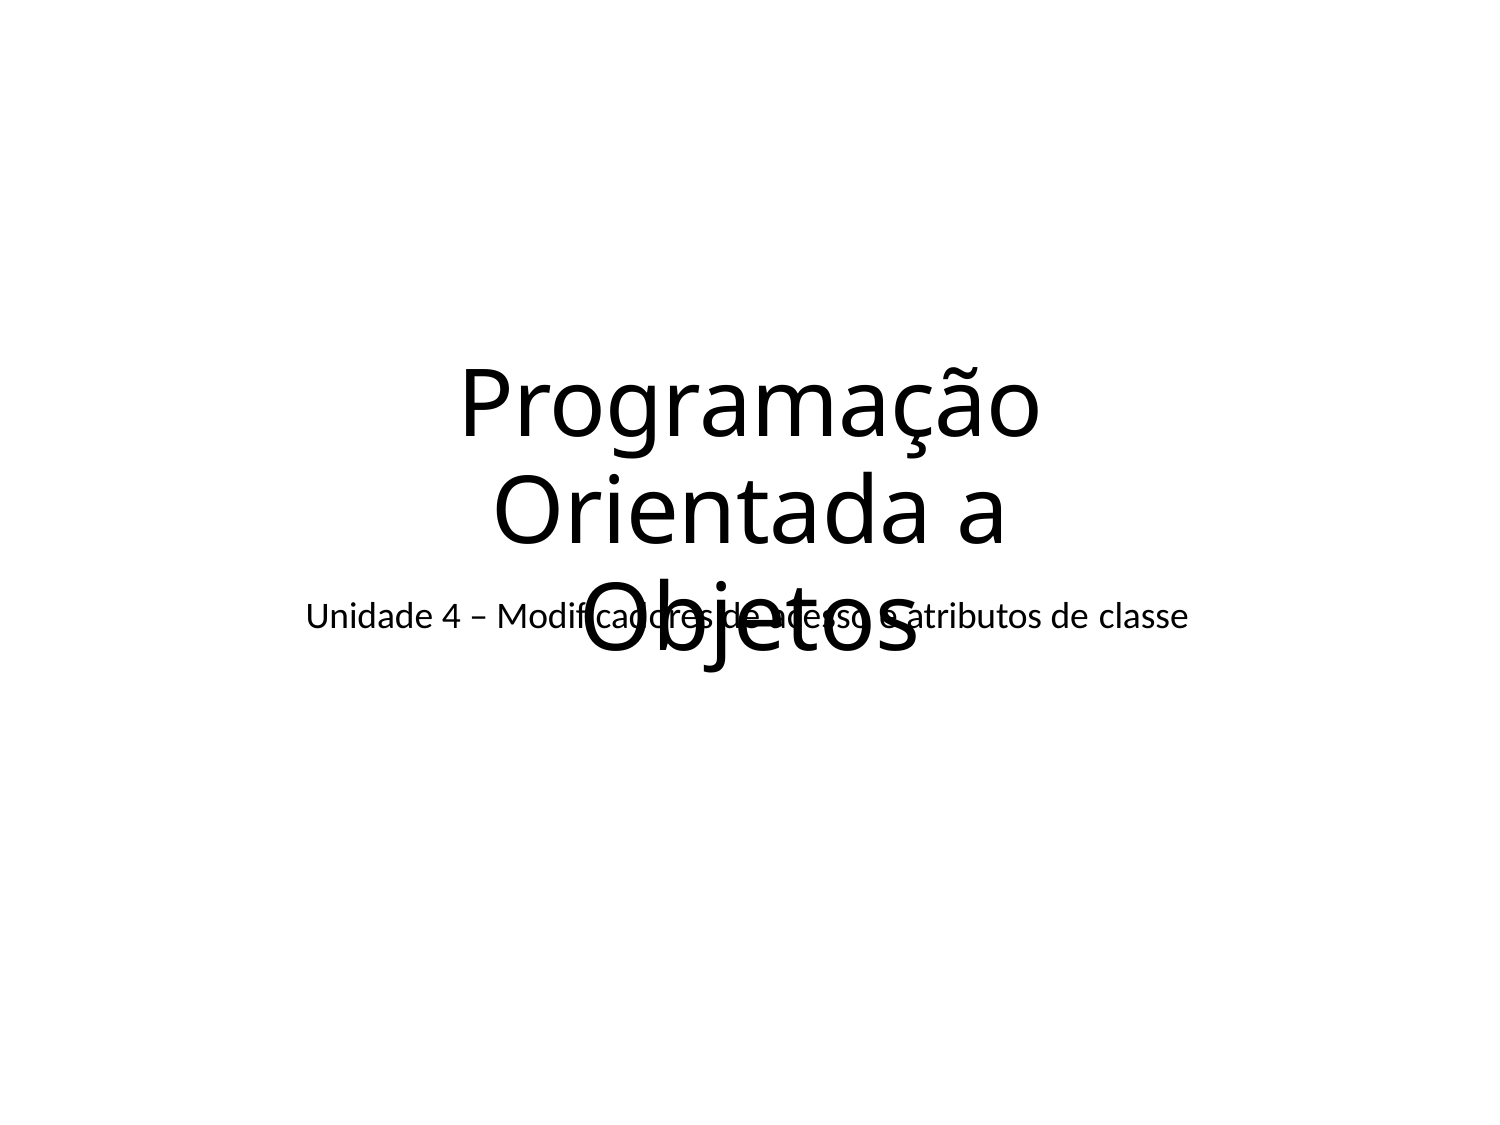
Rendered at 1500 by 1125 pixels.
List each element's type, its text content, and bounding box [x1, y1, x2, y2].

title Programação Orientada a Objetos [269, 348, 1231, 670]
text_box Unidade 4 – Modificadores de acesso e atributos de classe [303, 591, 1196, 637]
